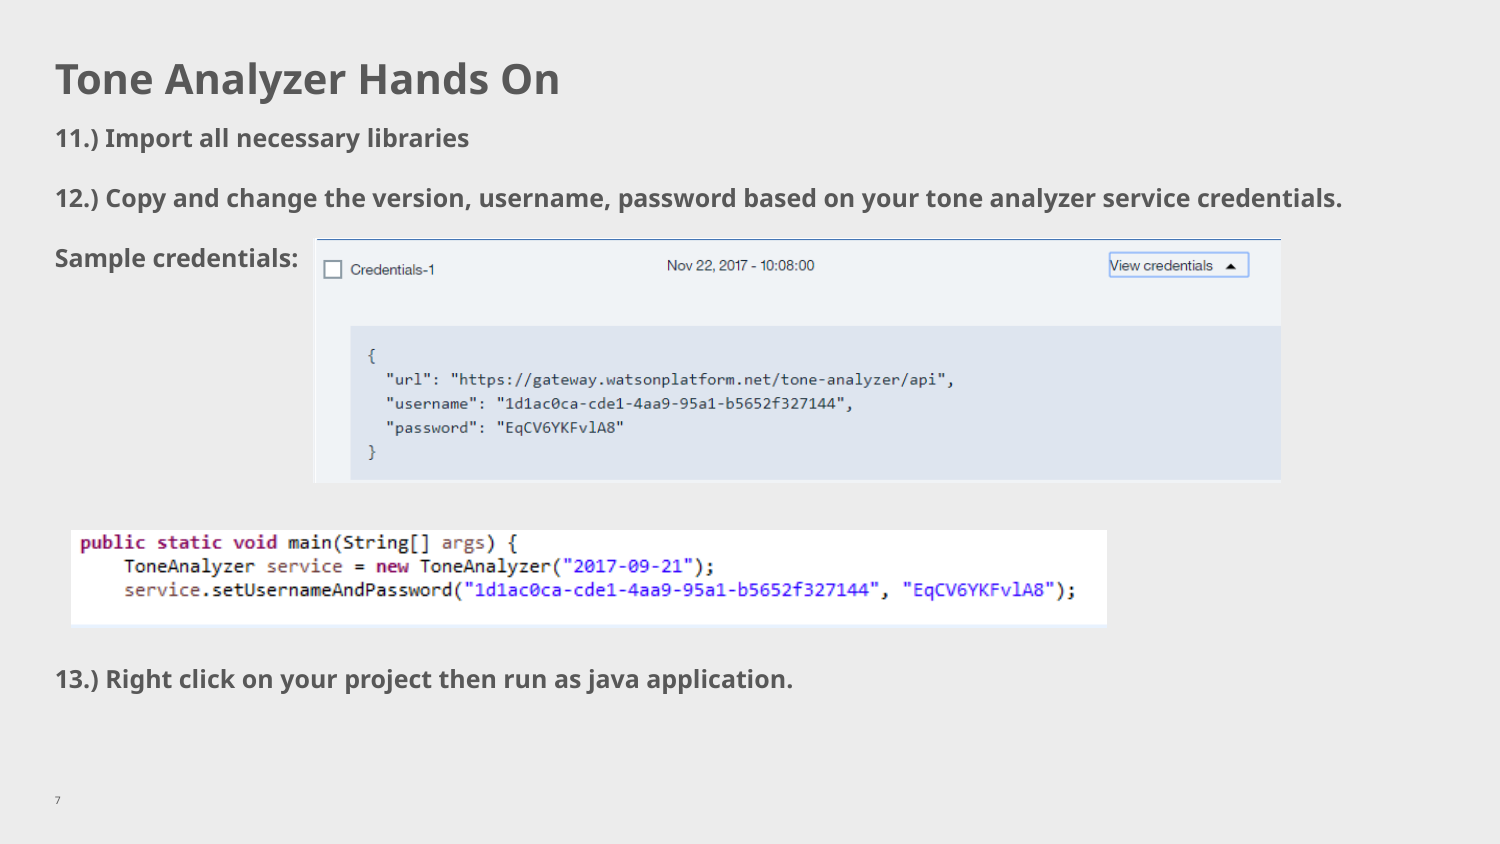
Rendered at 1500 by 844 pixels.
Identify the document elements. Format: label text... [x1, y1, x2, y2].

slide_number 7 [54, 776, 90, 809]
picture [312, 237, 1281, 483]
text_box 11.) Import all necessary libraries 12.) Copy and change the version, username, password based on your tone analyzer service credentials. Sample credentials: 13.) Right click on your project then run as java application. [54, 122, 1401, 776]
title Tone Analyzer Hands On [54, 52, 1198, 122]
picture [71, 529, 1107, 628]
